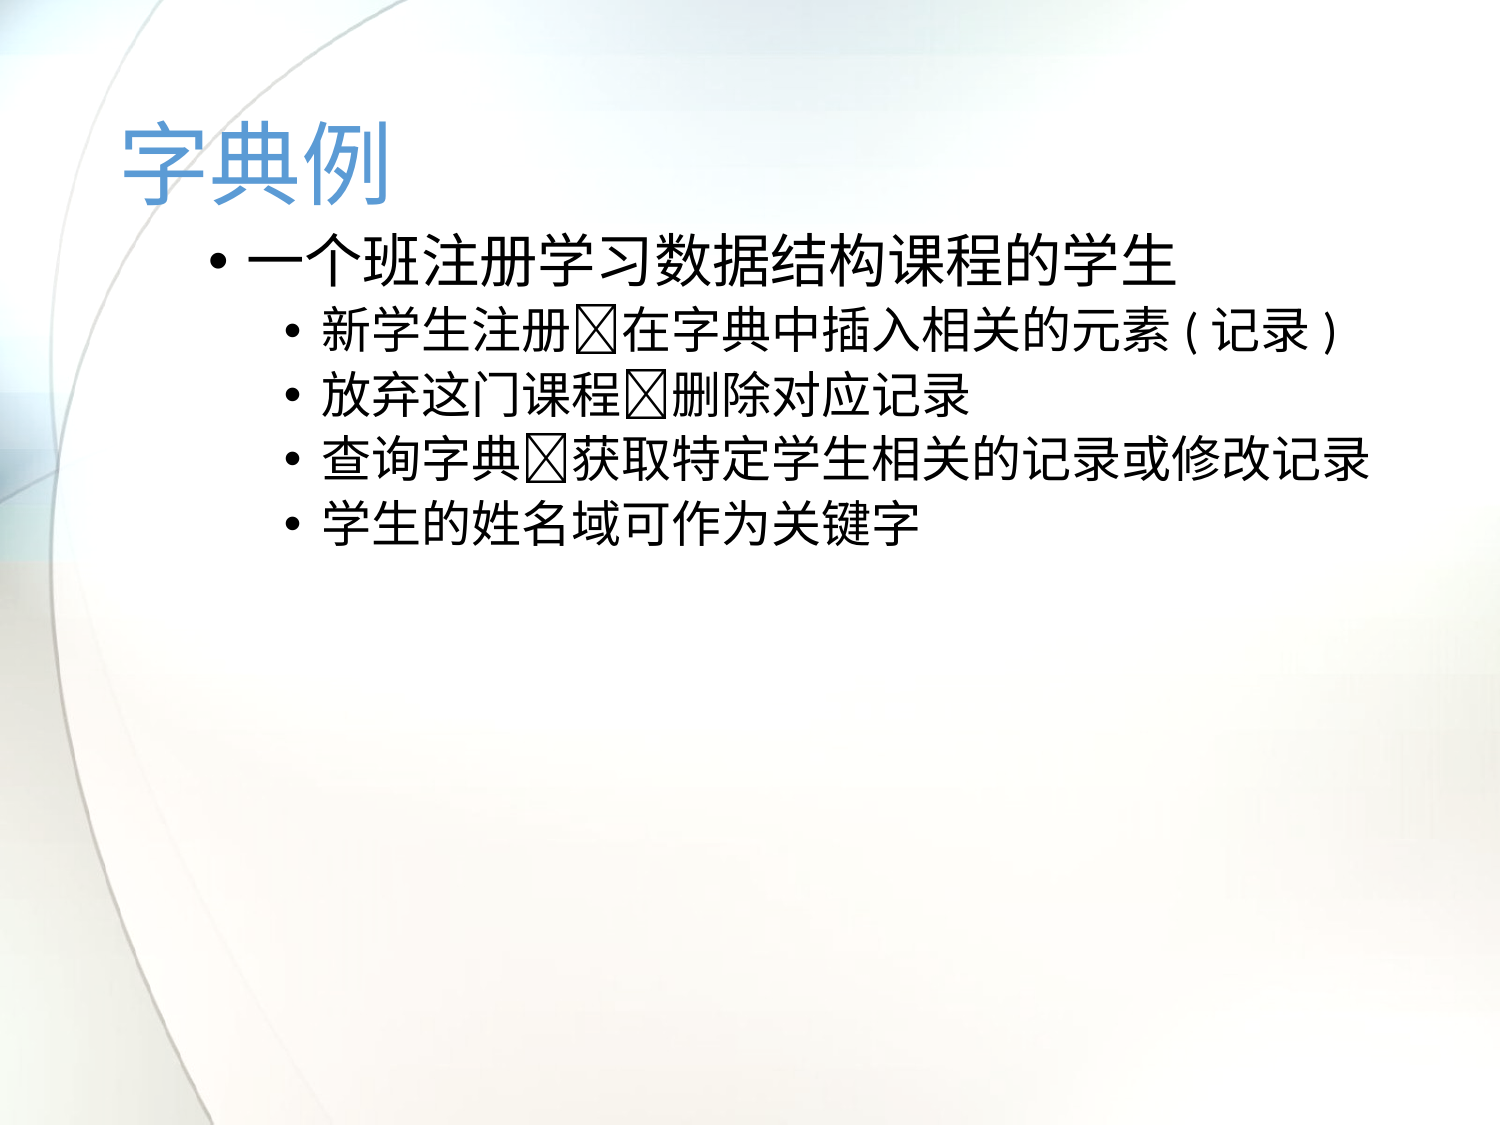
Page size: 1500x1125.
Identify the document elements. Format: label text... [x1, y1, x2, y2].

list 一个班注册学习数据结构课程的学生 新学生注册在字典中插入相关的元素(记录) 放弃这门课程删除对应记录 查询字典获取特定学生相关的记录或修改记录 学生的姓名域可作为关键字 [193, 224, 1469, 1125]
picture [0, 0, 1500, 1125]
title 字典例 [103, 59, 1397, 278]
